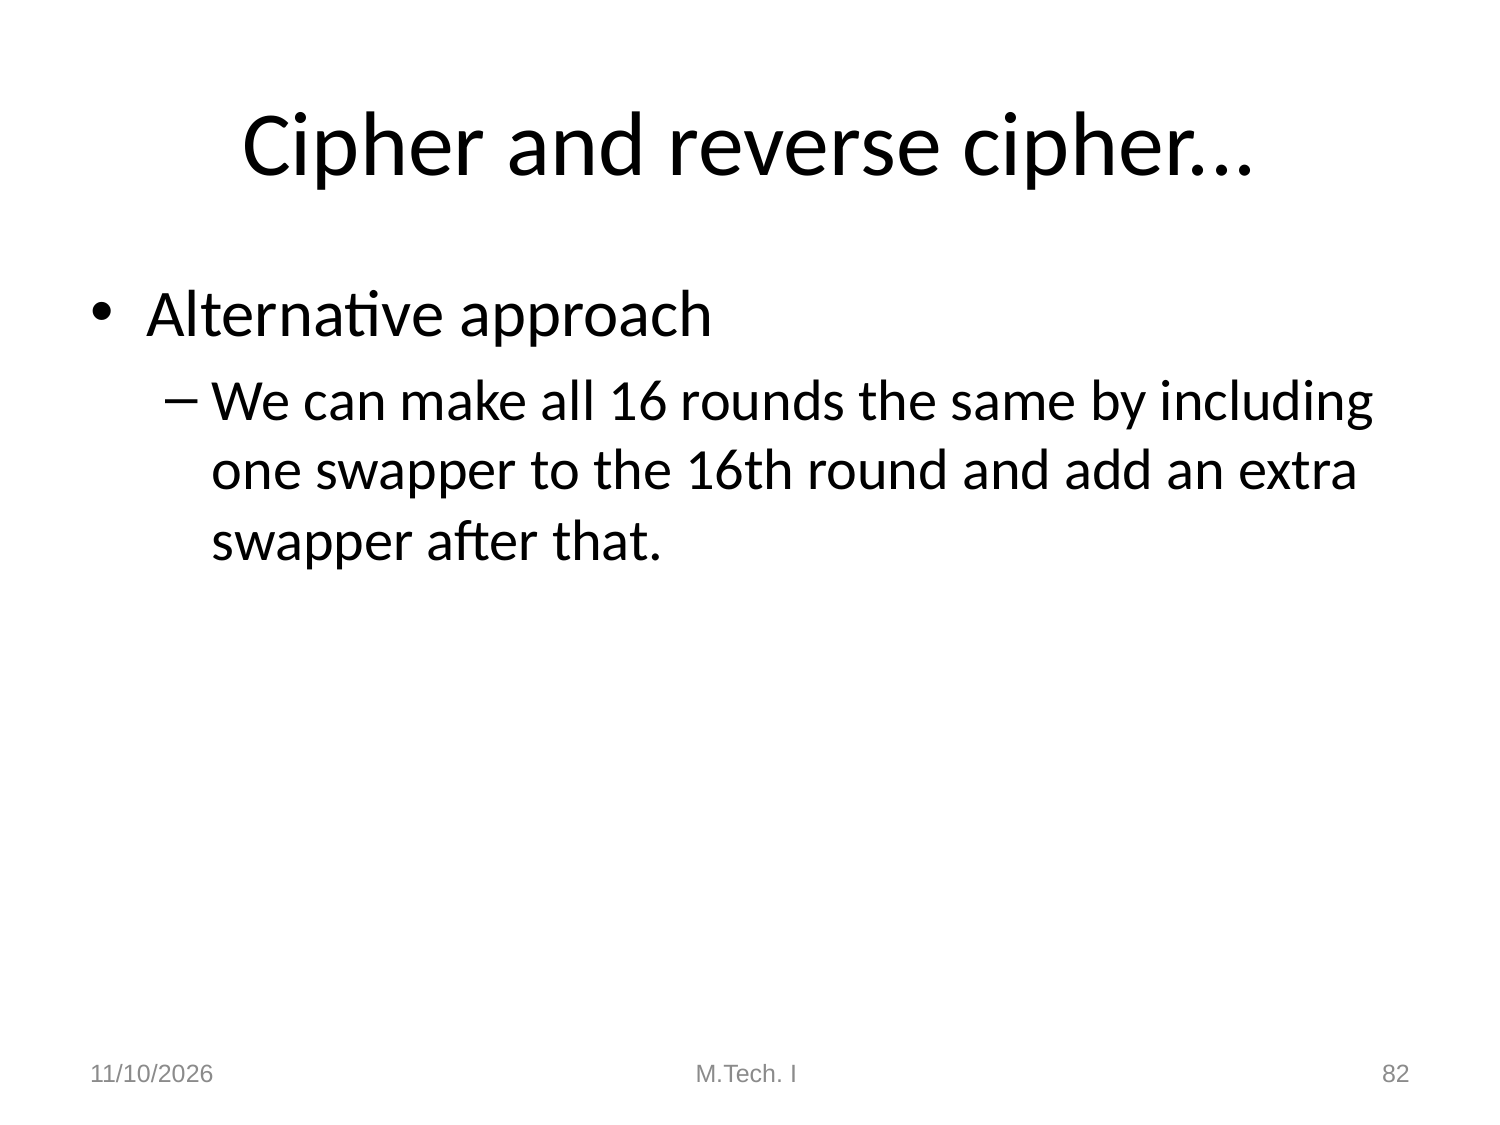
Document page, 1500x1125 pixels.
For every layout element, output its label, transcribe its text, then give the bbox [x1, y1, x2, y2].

title Cipher and reverse cipher... [75, 45, 1425, 233]
footer M.Tech. I [512, 1042, 988, 1103]
slide_number 82 [1074, 1042, 1425, 1103]
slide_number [75, 1042, 425, 1103]
list Alternative approach We can make all 16 rounds the same by including one swapper to the 16th round and add an extra swapper after that. [75, 262, 1425, 1005]
